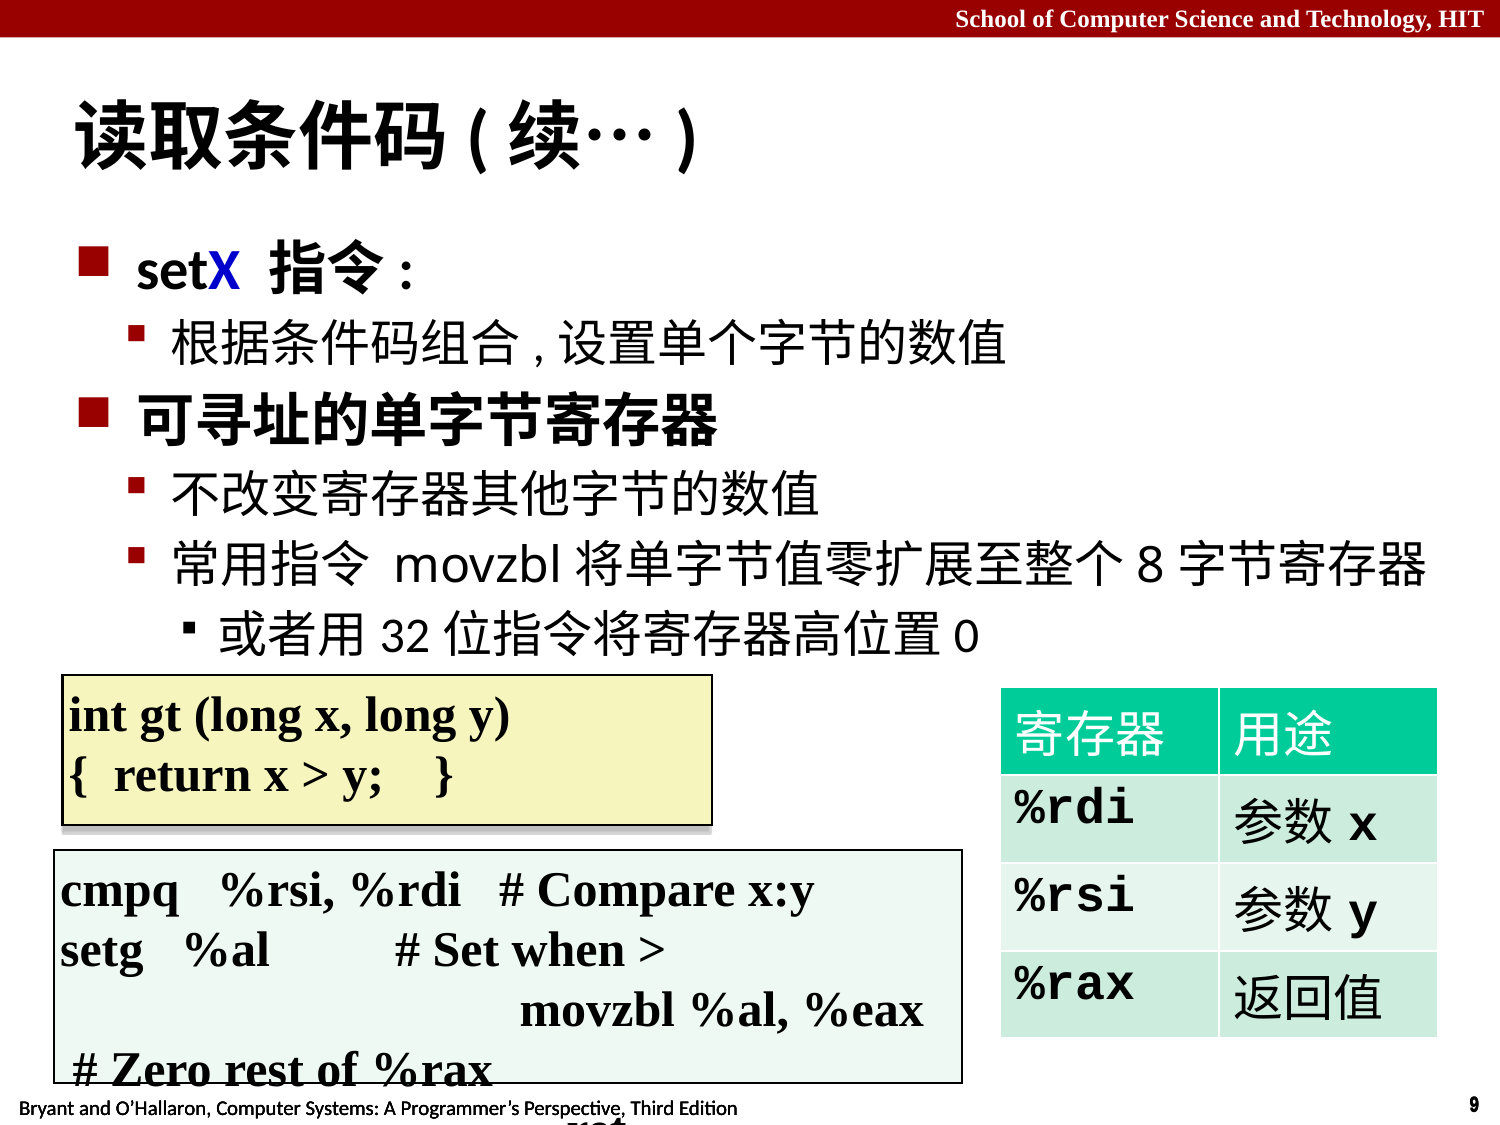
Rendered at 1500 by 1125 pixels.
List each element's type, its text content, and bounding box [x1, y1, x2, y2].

table_cell %rax [1001, 952, 1218, 1037]
text_box int gt (long x, long y) { return x > y; } [62, 674, 713, 825]
table_cell 参数x [1220, 776, 1437, 862]
table_header 用途 [1220, 688, 1437, 774]
table_cell %rsi [1001, 864, 1218, 950]
text_box cmpq %rsi, %rdi # Compare x:y setg %al # Set when > movzbl %al, %eax # Zero rest of %rax ret [53, 849, 963, 1084]
table_cell 参数y [1220, 864, 1437, 950]
table_cell %rdi [1001, 776, 1218, 862]
title 读取条件码(续…) [58, 71, 1500, 197]
list setX 指令: 根据条件码组合,设置单个字节的数值 可寻址的单字节寄存器 不改变寄存器其他字节的数值 常用指令 movzbl将单字节值零扩展至整个8字节寄存器 或者用32位指令将寄存器高位置0 [64, 223, 1476, 688]
table_header 寄存器 [1001, 688, 1218, 774]
table_cell 返回值 [1220, 952, 1437, 1037]
